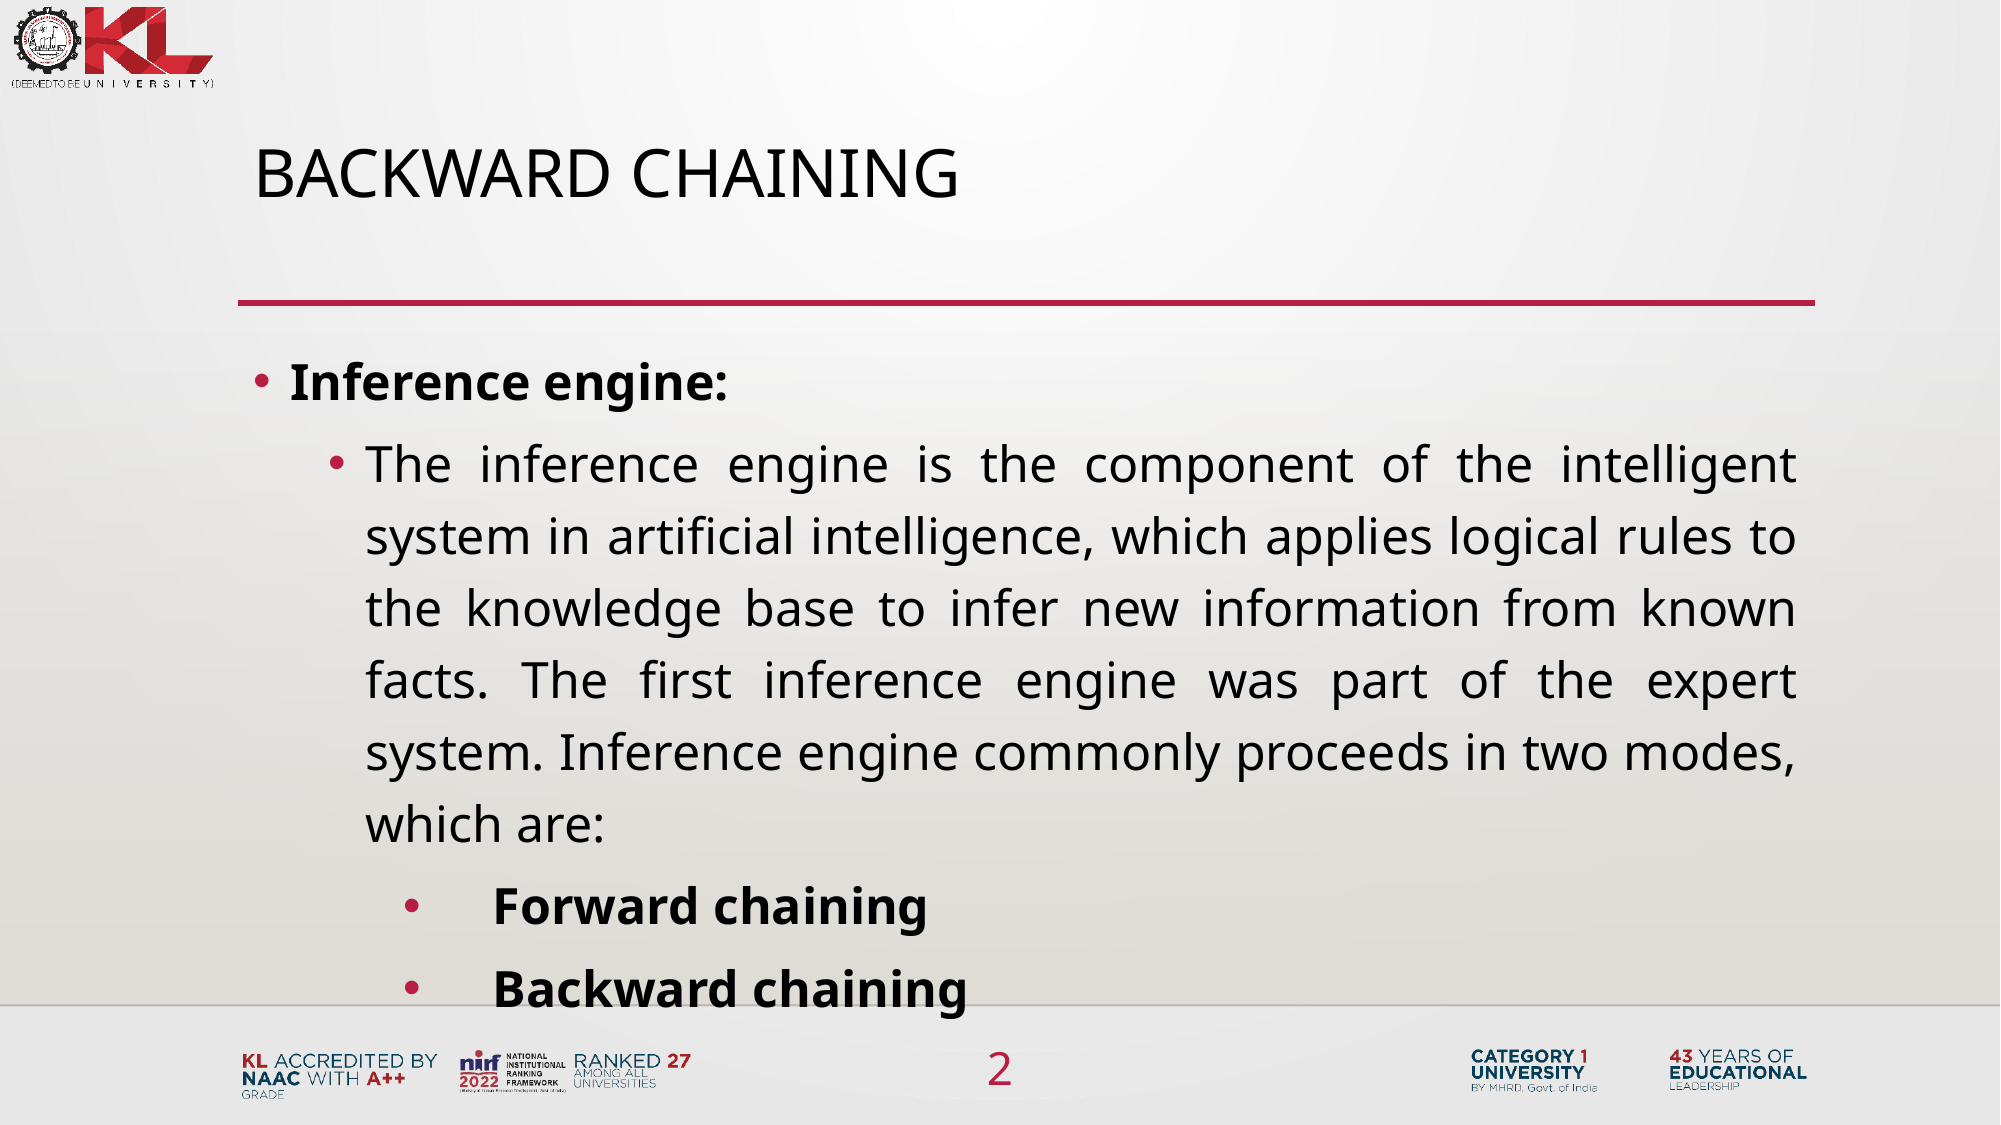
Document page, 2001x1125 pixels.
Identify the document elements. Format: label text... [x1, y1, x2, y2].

picture [12, 5, 213, 88]
list Inference engine: The inference engine is the component of the intelligent system in artificial intelligence, which applies logical rules to the knowledge base to infer new information from known facts. The first inference engine was part of the expert system. Inference engine commonly proceeds in two modes, which are: Forward chaining Backward chaining [238, 330, 1814, 897]
picture [1447, 1045, 1814, 1101]
title Backward chaining [238, 131, 1814, 305]
picture [238, 1045, 716, 1103]
slide_number 2 [933, 1031, 1067, 1115]
